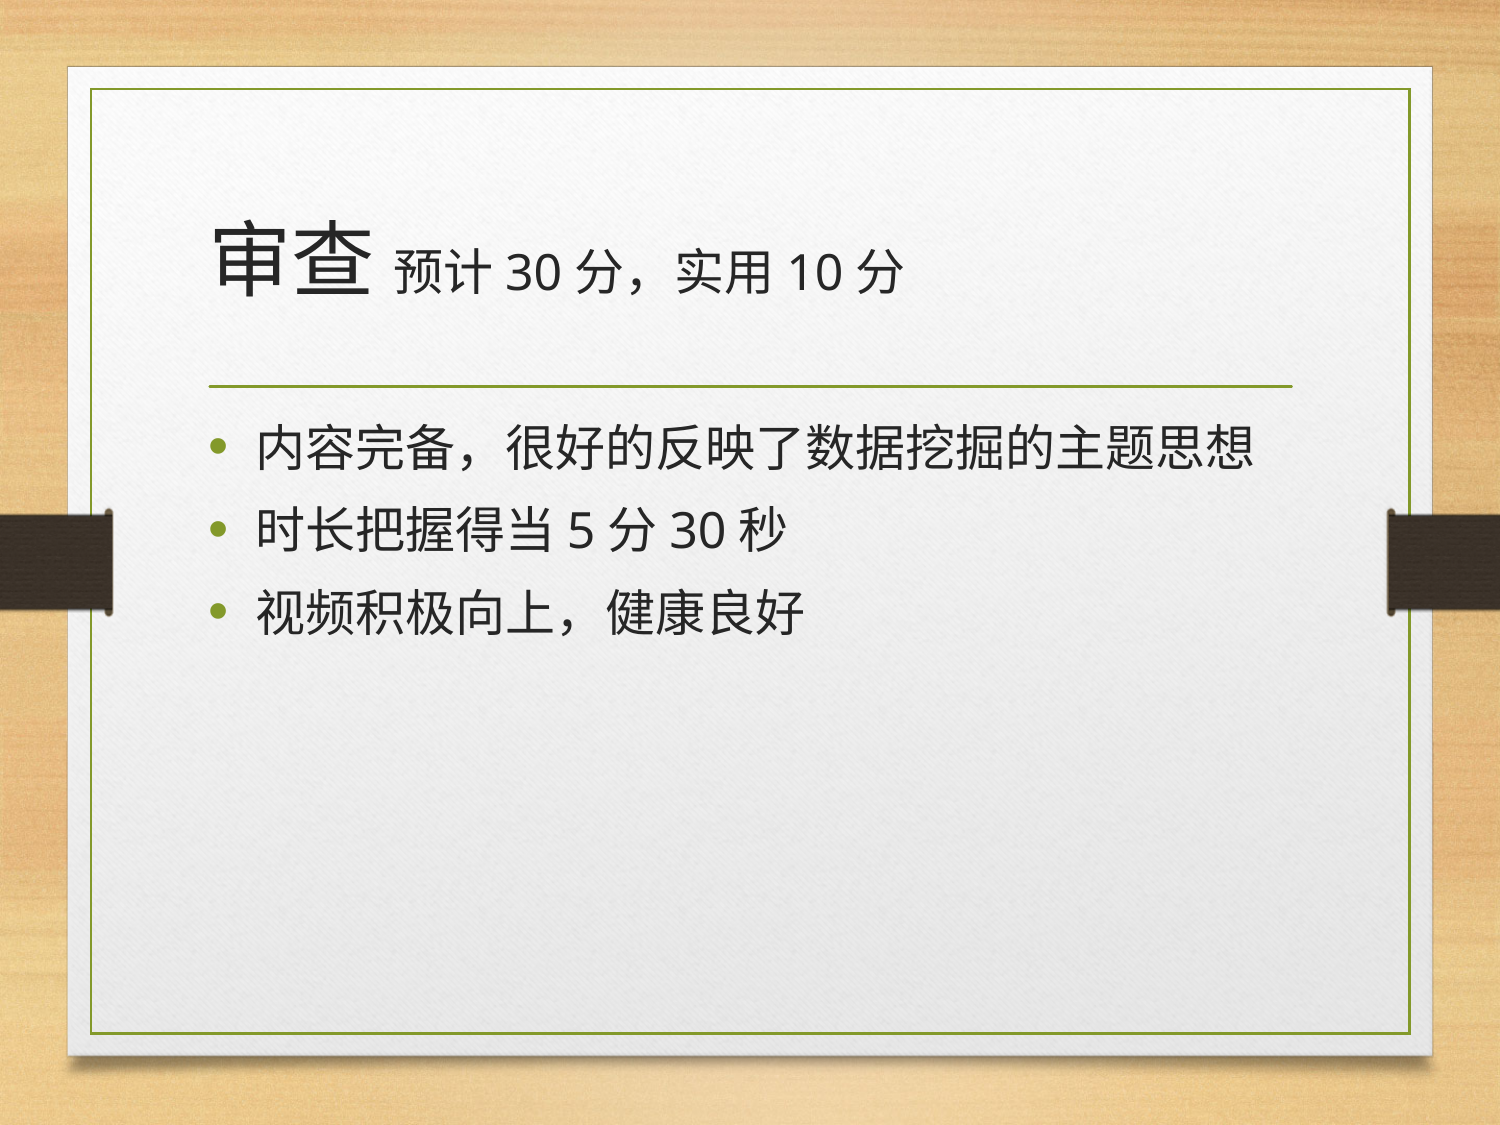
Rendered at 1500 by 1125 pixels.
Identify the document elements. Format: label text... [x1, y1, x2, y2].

list 内容完备，很好的反映了数据挖掘的主题思想 时长把握得当5分30秒 视频积极向上，健康良好 [193, 408, 1309, 974]
picture [0, 0, 1500, 1125]
title 审查 预计30分，实用10分 [193, 150, 1309, 365]
